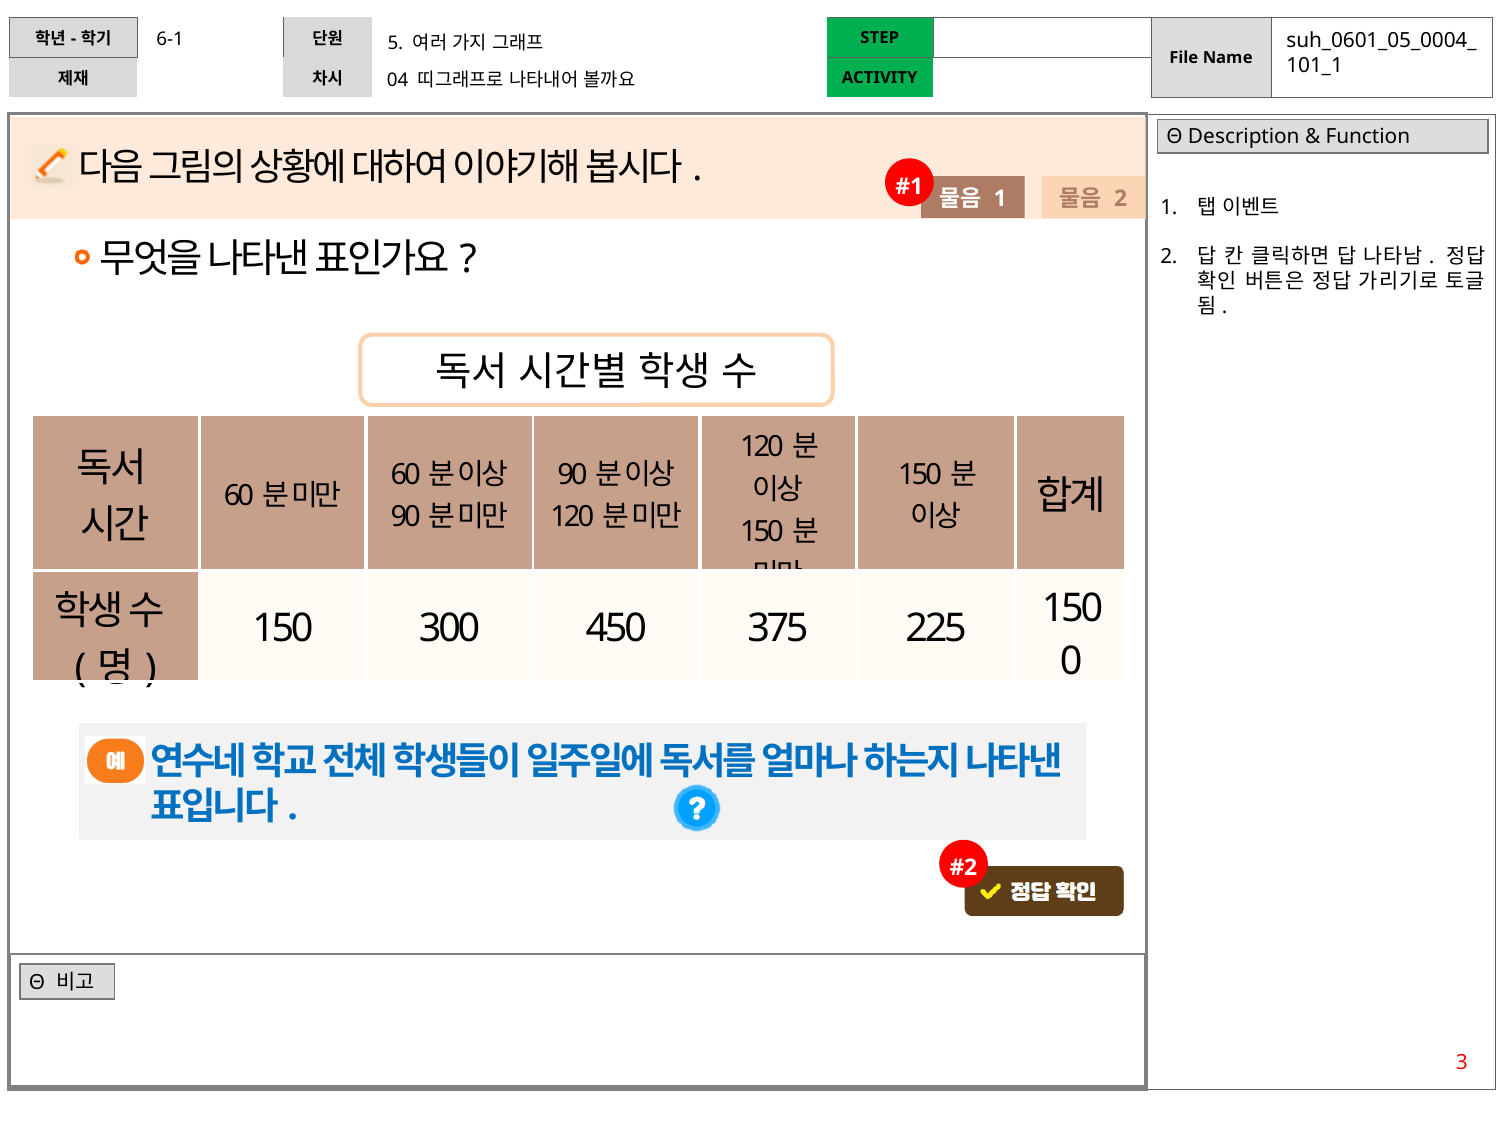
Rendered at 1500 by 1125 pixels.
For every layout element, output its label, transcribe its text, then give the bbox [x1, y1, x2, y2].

table_header 합계 [1017, 416, 1124, 569]
picture [666, 779, 727, 839]
text_box [79, 723, 1087, 840]
text_box 연수네 학교 전체 학생들이 일주일에 독서를 얼마나 하는지 나타낸 표입니다. [135, 730, 1075, 835]
text_box 탭 이벤트 답 칸 클릭하면 답 나타남. 정답 확인 버튼은 정답 가리기로 토글 됨. [1145, 160, 1500, 351]
table_cell 375 [702, 572, 855, 680]
text_box 물음 1 [919, 174, 1027, 220]
picture [963, 863, 1126, 918]
table_header 60분 미만 [201, 416, 364, 569]
table_cell 학생 수(명) [33, 572, 198, 680]
table_cell 1500 [1017, 572, 1124, 680]
table_cell 450 [534, 572, 698, 680]
text_box 다음 그림의 상황에 대하여 이야기해 봅시다. [63, 135, 1150, 196]
table_cell 300 [368, 572, 532, 680]
text_box suh_0601_05_0004_101_1 [1271, 18, 1500, 84]
picture [84, 735, 145, 784]
text_box #2 [937, 837, 990, 890]
text_box 물음 2 [1040, 174, 1147, 220]
picture [31, 143, 73, 189]
text_box 5. 여러 가지 그래프 [372, 23, 828, 48]
table_header 150분 이상 [858, 416, 1014, 569]
picture [71, 246, 92, 267]
table_header 120분 이상 150분 미만 [702, 416, 855, 569]
table_header 독서 시간 [33, 416, 198, 569]
text_box 6-1 [141, 18, 284, 55]
text_box [9, 115, 1148, 221]
table_header 90분 이상 120분 미만 [534, 416, 698, 569]
text_box 04 띠그래프로 나타내어 볼까요 [372, 60, 821, 96]
text_box 독서 시간별 학생 수 [358, 332, 835, 407]
table_header 60분 이상 90분 미만 [368, 416, 532, 569]
table_cell 225 [858, 572, 1014, 680]
table_cell 150 [201, 572, 364, 680]
table_header Θ Description & Function [1158, 120, 1487, 152]
text_box #1 [882, 156, 936, 209]
text_box 무엇을 나타낸 표인가요? [85, 225, 623, 288]
